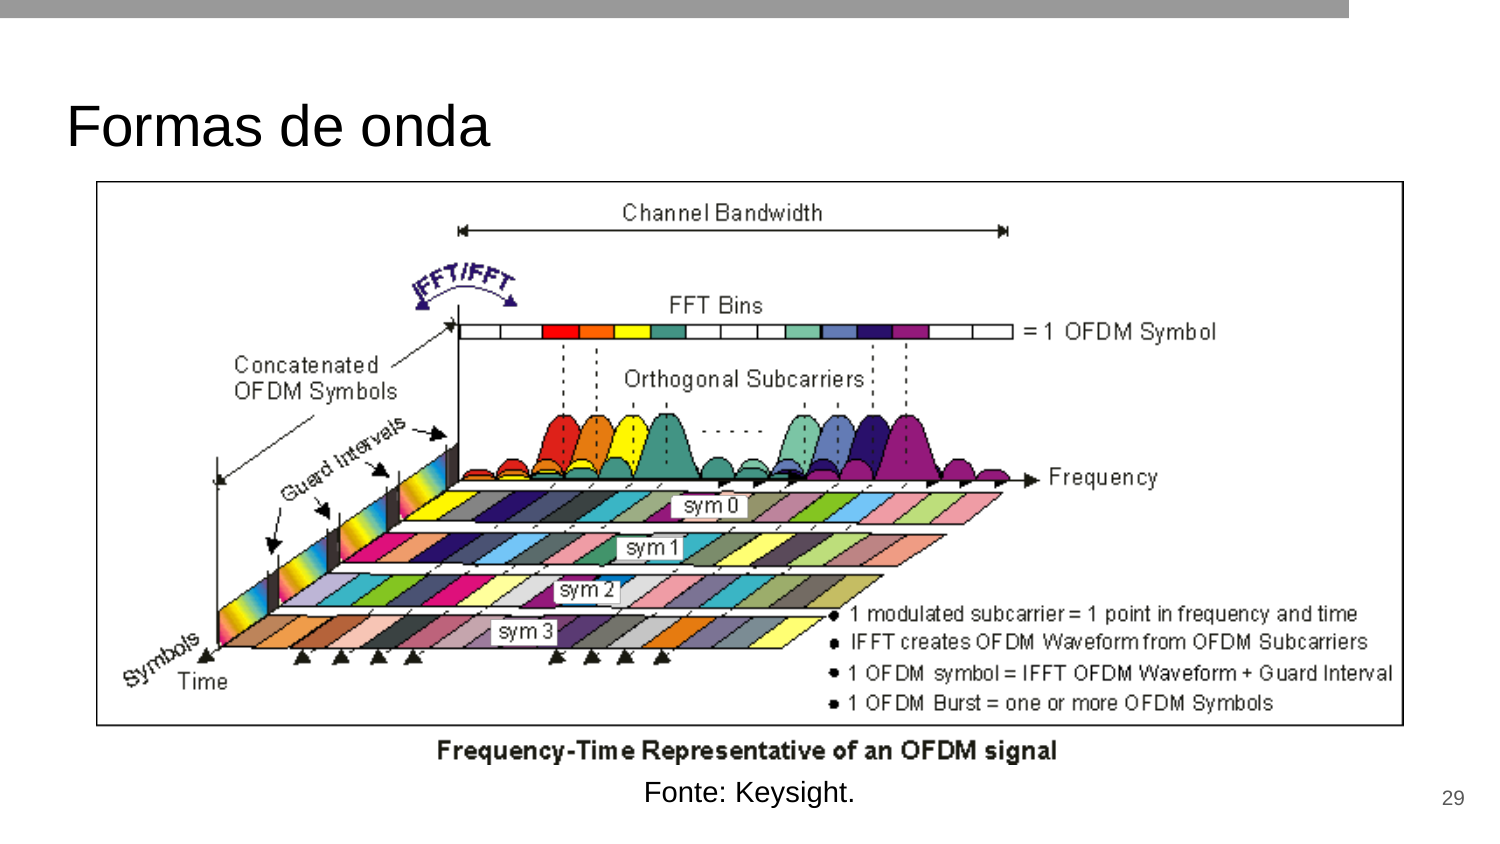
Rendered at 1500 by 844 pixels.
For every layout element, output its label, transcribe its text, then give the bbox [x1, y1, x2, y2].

picture [96, 181, 1404, 766]
title Formas de onda [51, 72, 1449, 167]
slide_number ‹#› [1389, 764, 1480, 830]
text_box [0, 0, 1349, 19]
text_box Fonte: Keysight. [618, 773, 882, 824]
